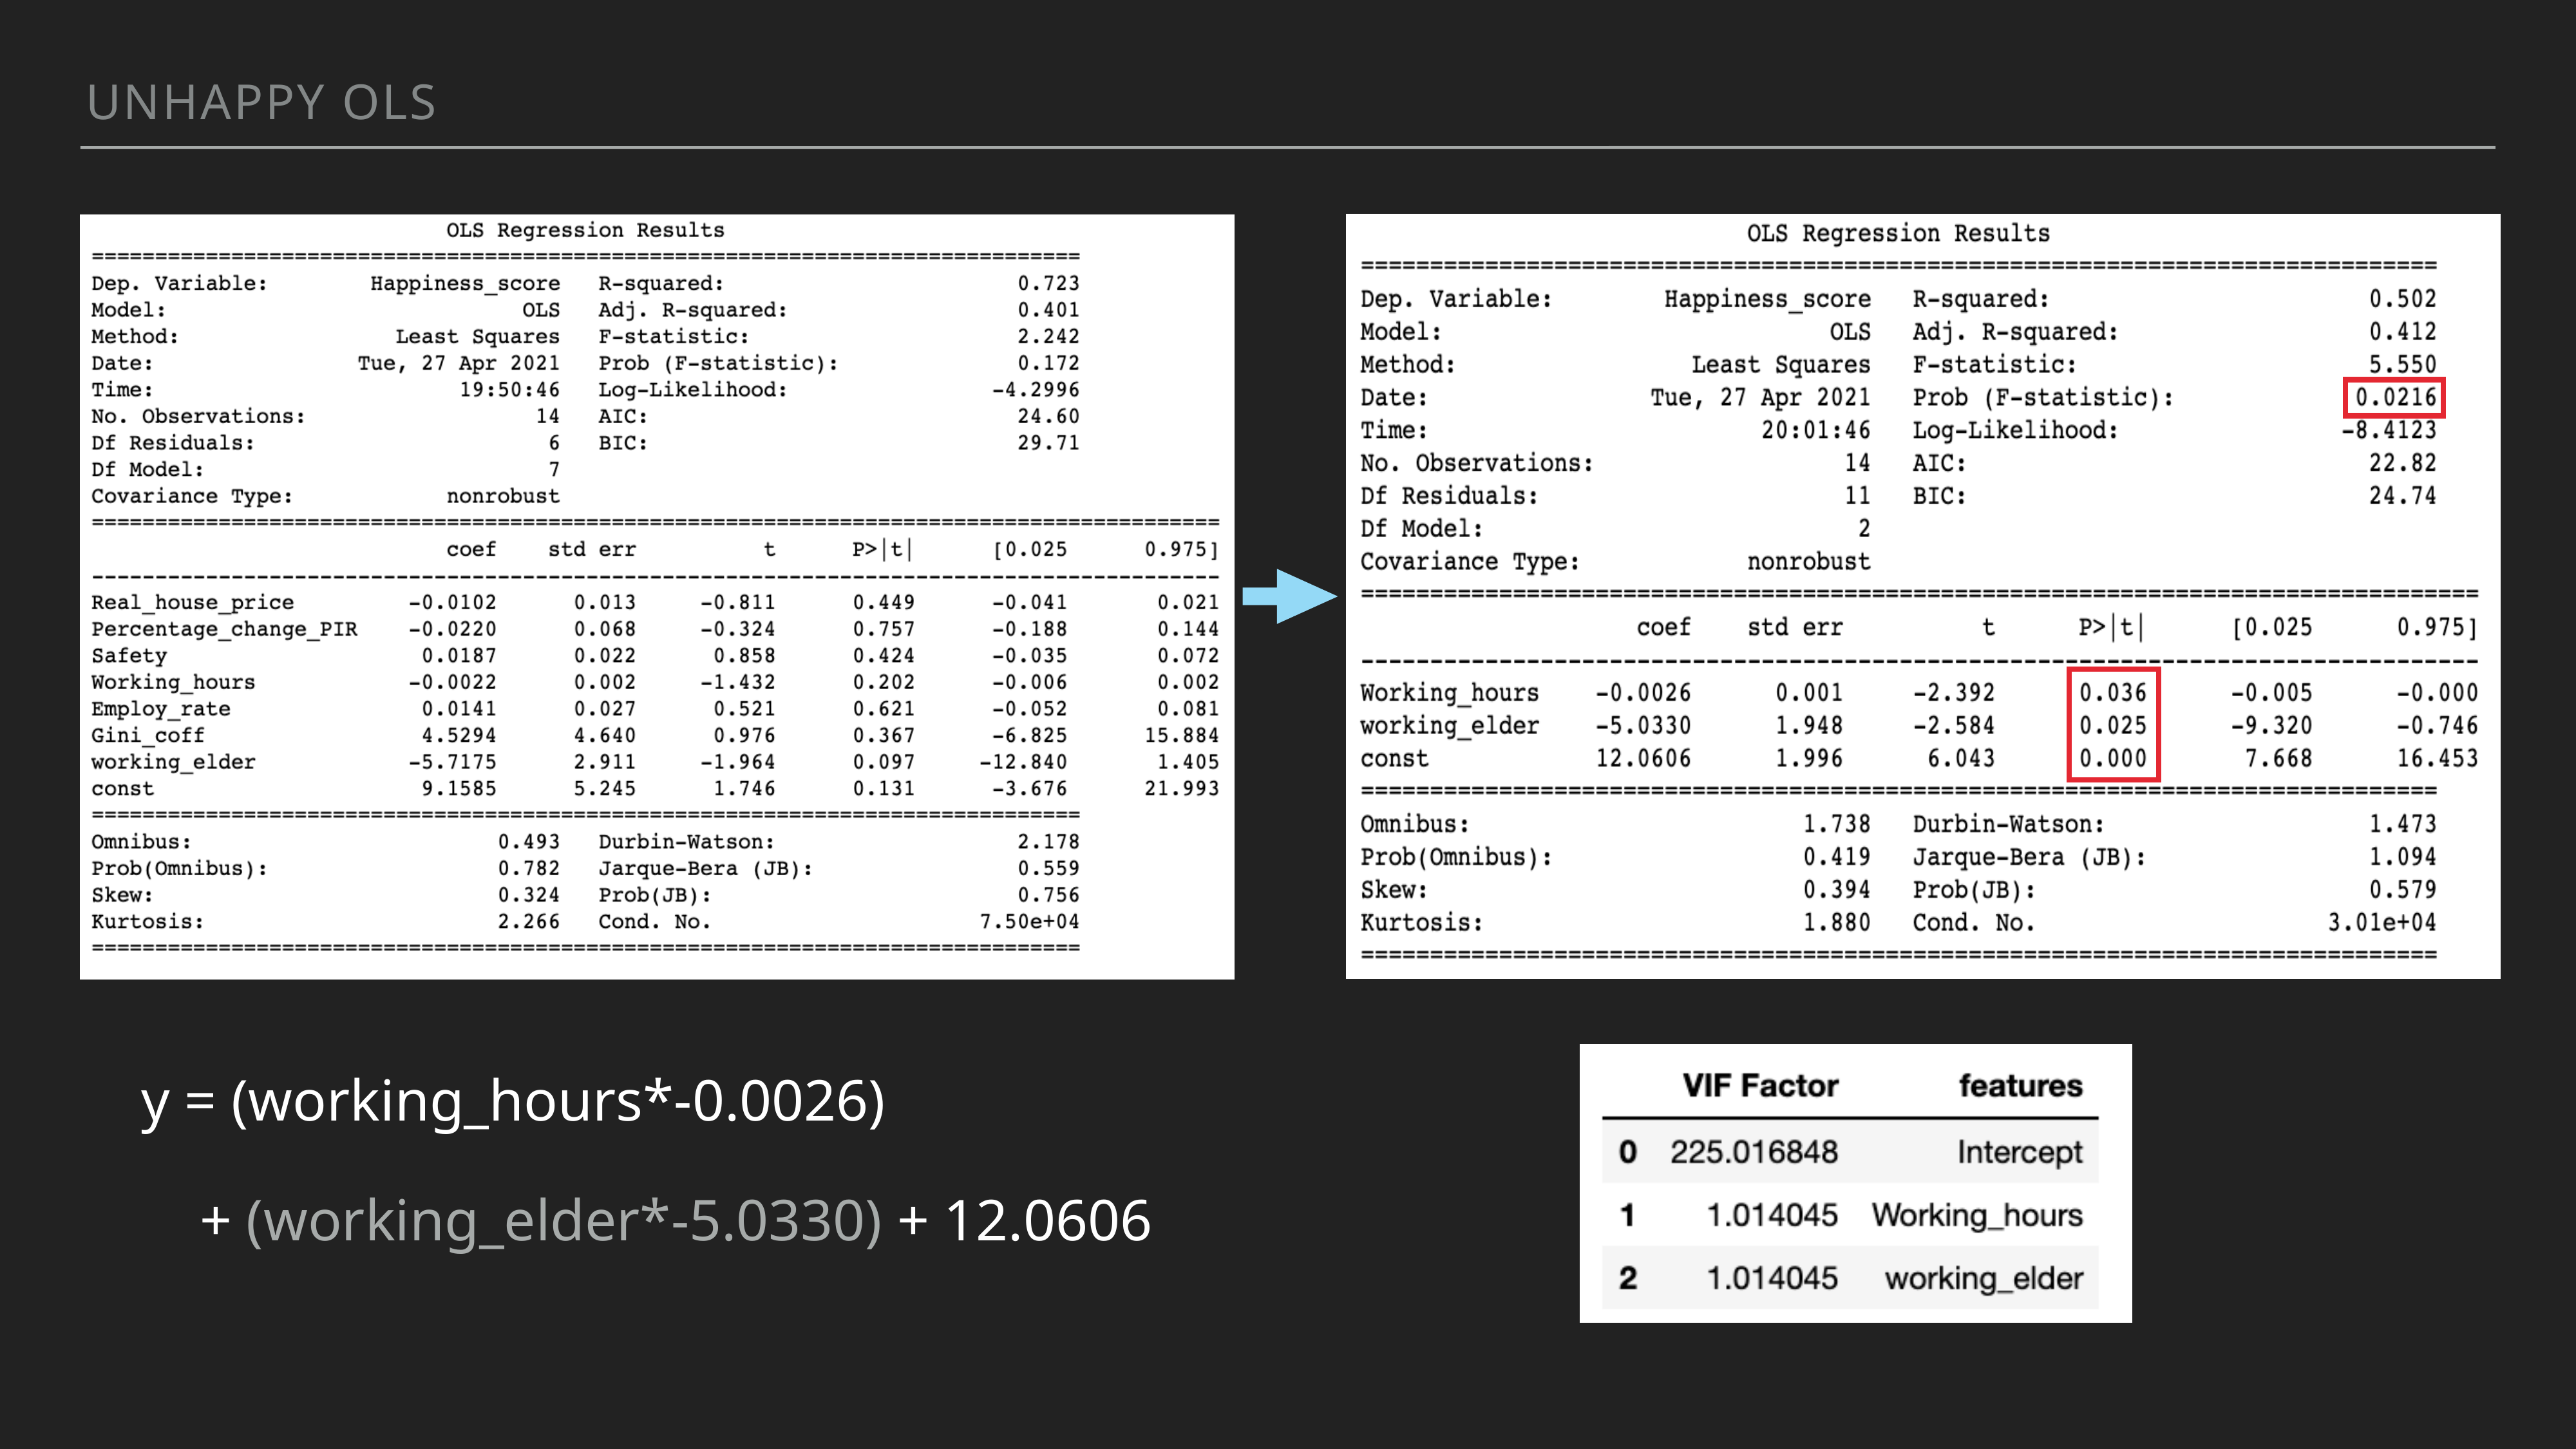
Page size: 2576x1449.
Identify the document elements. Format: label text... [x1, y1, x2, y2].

list Unhappy Ols [80, 66, 2295, 135]
picture [80, 214, 1235, 980]
picture [1346, 214, 2501, 979]
text_box [1242, 569, 1338, 624]
picture [1580, 1044, 2133, 1323]
list y = (working_hours*-0.0026) + (working_elder*-5.0330) + 12.0606 [135, 1059, 1253, 1356]
